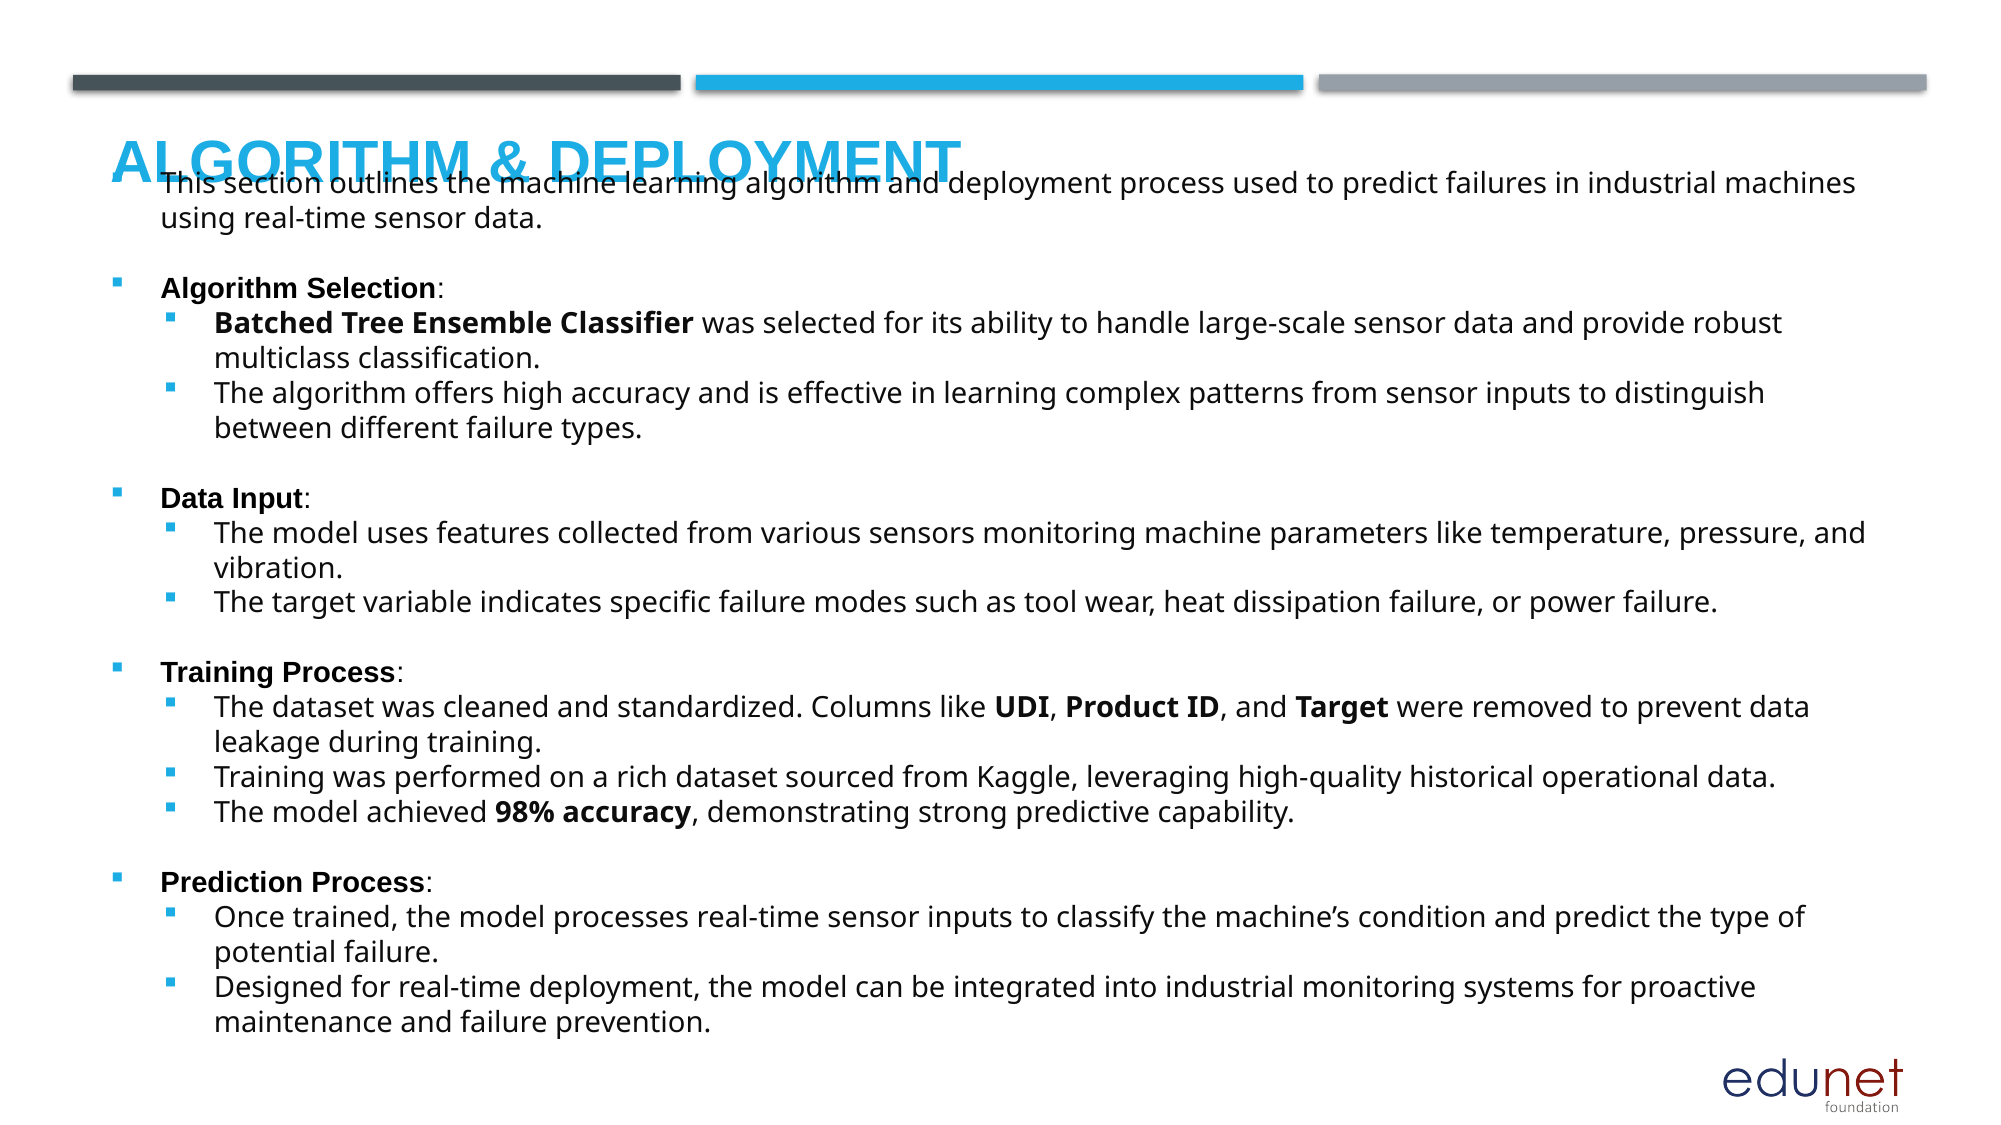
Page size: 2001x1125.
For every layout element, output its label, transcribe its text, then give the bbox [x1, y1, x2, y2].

picture [1719, 1091, 1905, 1116]
list This section outlines the machine learning algorithm and deployment process used to predict failures in industrial machines using real-time sensor data. Algorithm Selection: Batched Tree Ensemble Classifier was selected for its ability to handle large-scale sensor data and provide robust multiclass classification. The algorithm offers high accuracy and is effective in learning complex patterns from sensor inputs to distinguish between different failure types. Data Input: The model uses features collected from various sensors monitoring machine parameters like temperature, pressure, and vibration. The target variable indicates specific failure modes such as tool wear, heat dissipation failure, or power failure. Training Process: The dataset was cleaned and standardized. Columns like UDI, Product ID, and Target were removed to prevent data leakage during training. Training was performed on a rich dataset sourced from Kaggle, leveraging high-quality historical operational data. The model achieved 98% accuracy, demonstrating strong predictive capability. Prediction Process: Once trained, the model processes real-time sensor inputs to classify the machine’s condition and predict the type of potential failure. Designed for real-time deployment, the model can be integrated into industrial monitoring systems for proactive maintenance and failure prevention. [95, 156, 1905, 1091]
title Algorithm & Deployment [95, 115, 1905, 156]
